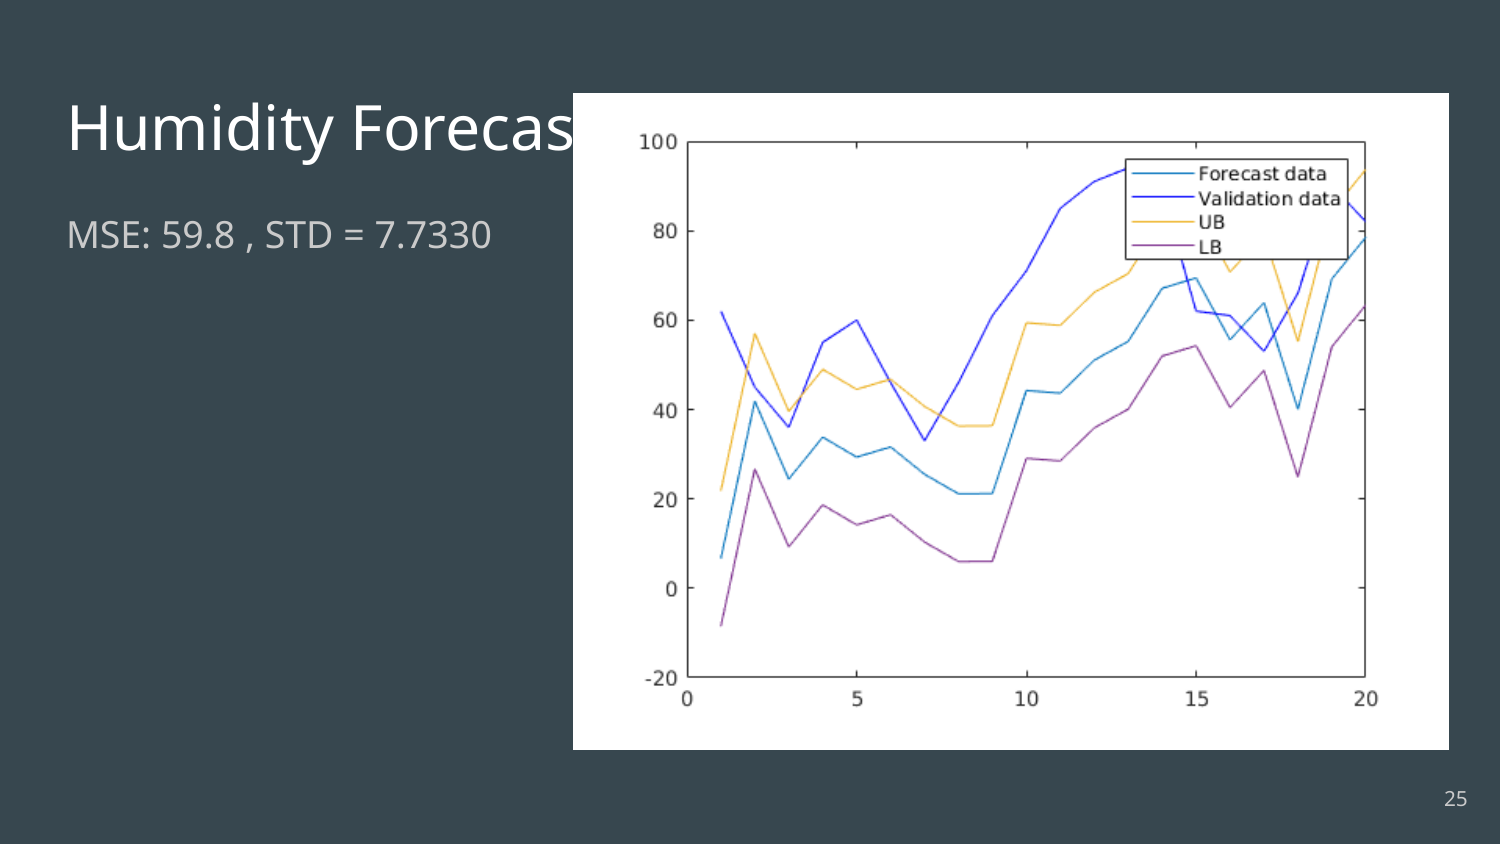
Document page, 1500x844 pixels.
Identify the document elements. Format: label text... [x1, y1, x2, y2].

list MSE: 59.8 , STD = 7.7330 [51, 189, 568, 750]
picture [573, 93, 1450, 751]
slide_number ‹#› [1392, 767, 1483, 833]
title Humidity Forecast [51, 72, 1449, 167]
